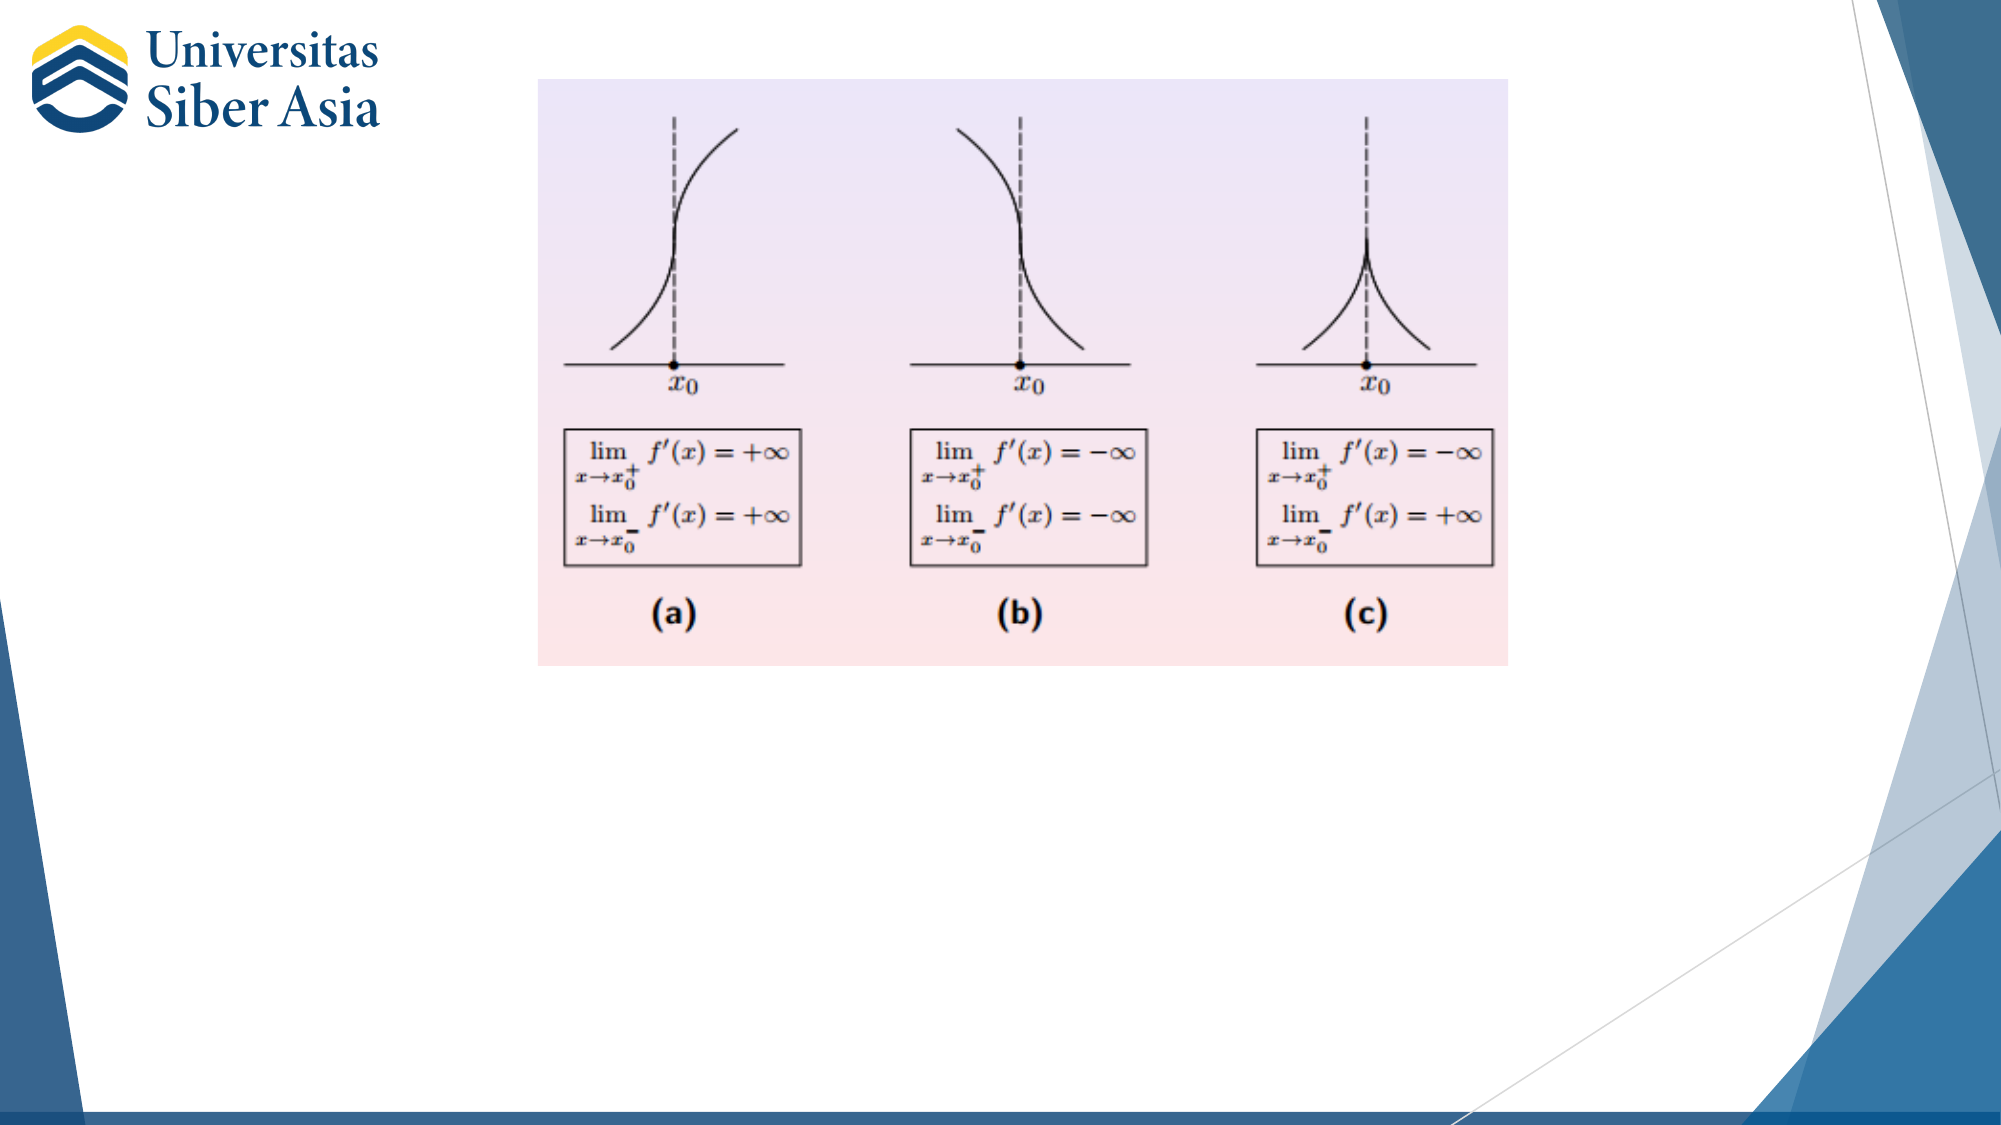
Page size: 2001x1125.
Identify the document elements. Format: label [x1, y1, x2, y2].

picture [32, 25, 380, 133]
text_box [537, 79, 1509, 666]
